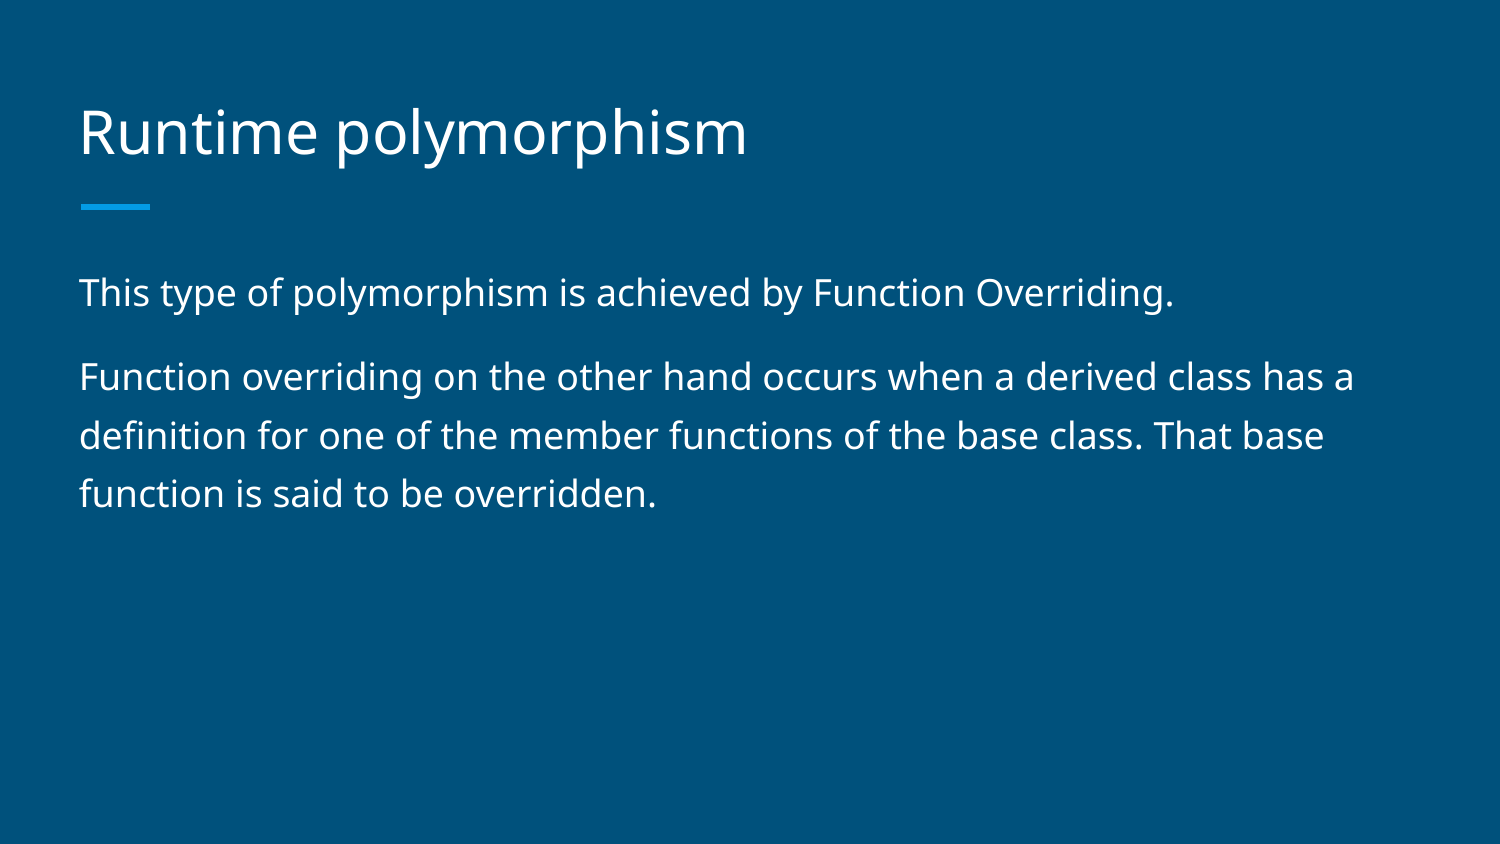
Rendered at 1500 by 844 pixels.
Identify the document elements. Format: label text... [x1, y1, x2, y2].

title Runtime polymorphism [63, 75, 1437, 188]
list This type of polymorphism is achieved by Function Overriding. Function overriding on the other hand occurs when a derived class has a definition for one of the member functions of the base class. That base function is said to be overridden. [63, 244, 1437, 750]
